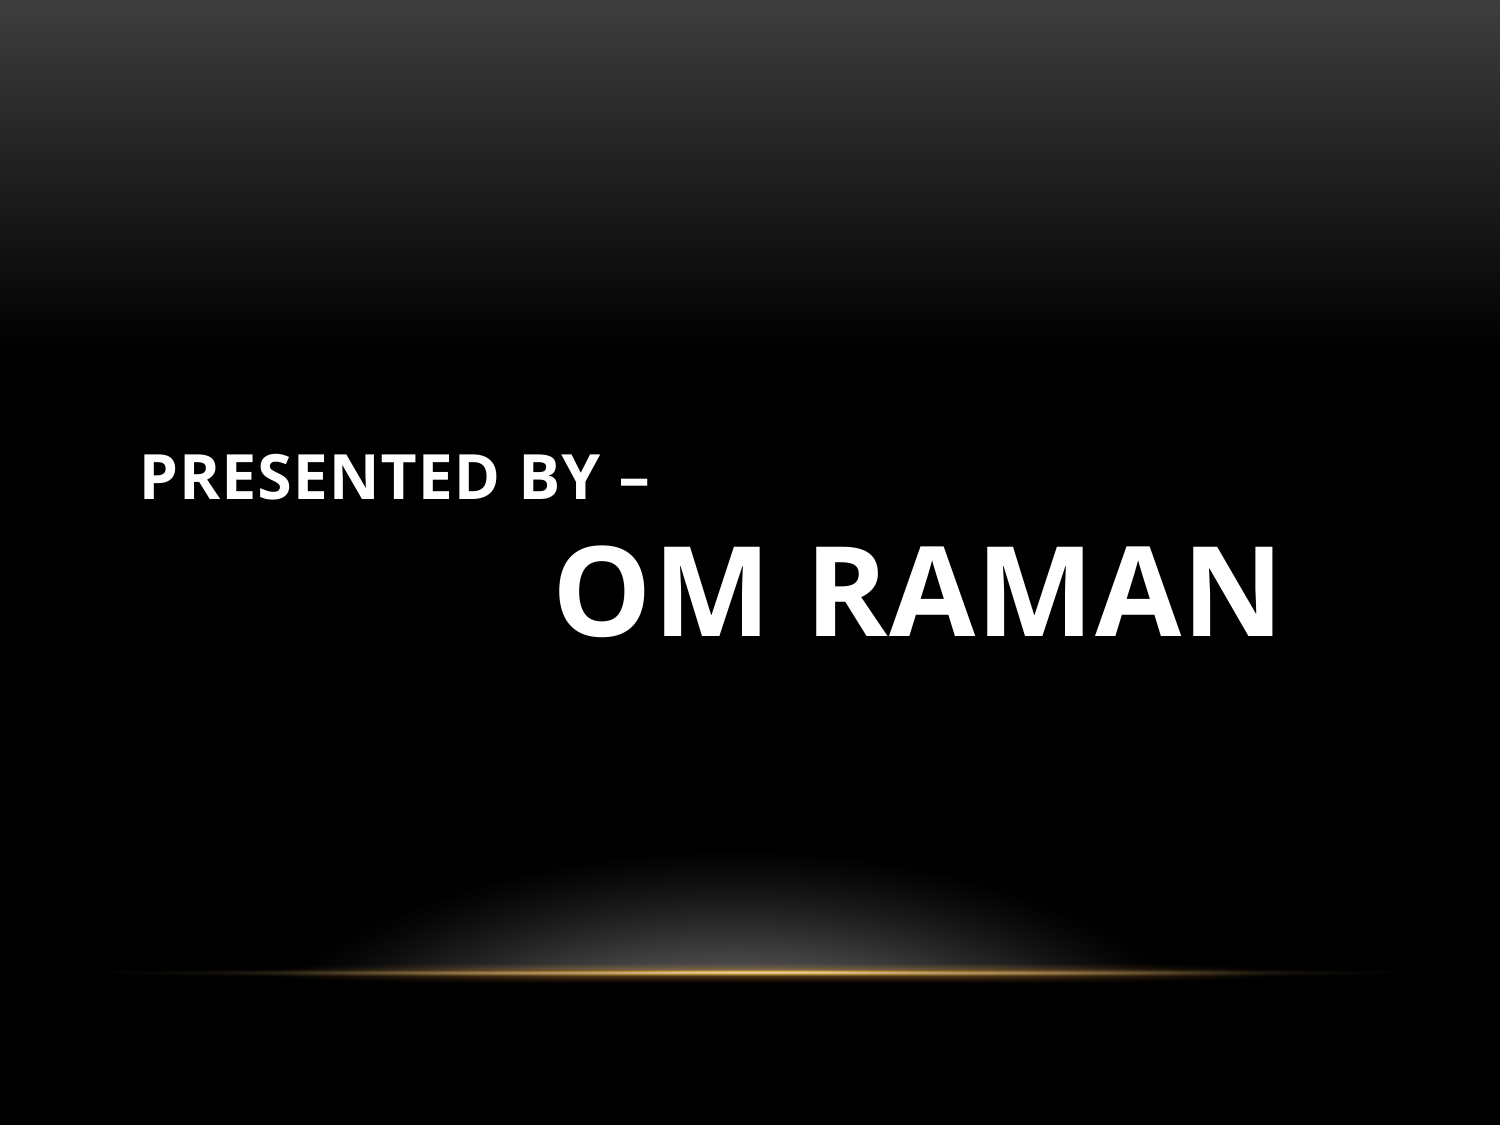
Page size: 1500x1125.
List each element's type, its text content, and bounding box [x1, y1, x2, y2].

title PRESENTED BY – Om Raman [123, 137, 1400, 962]
picture [0, 0, 1500, 1125]
